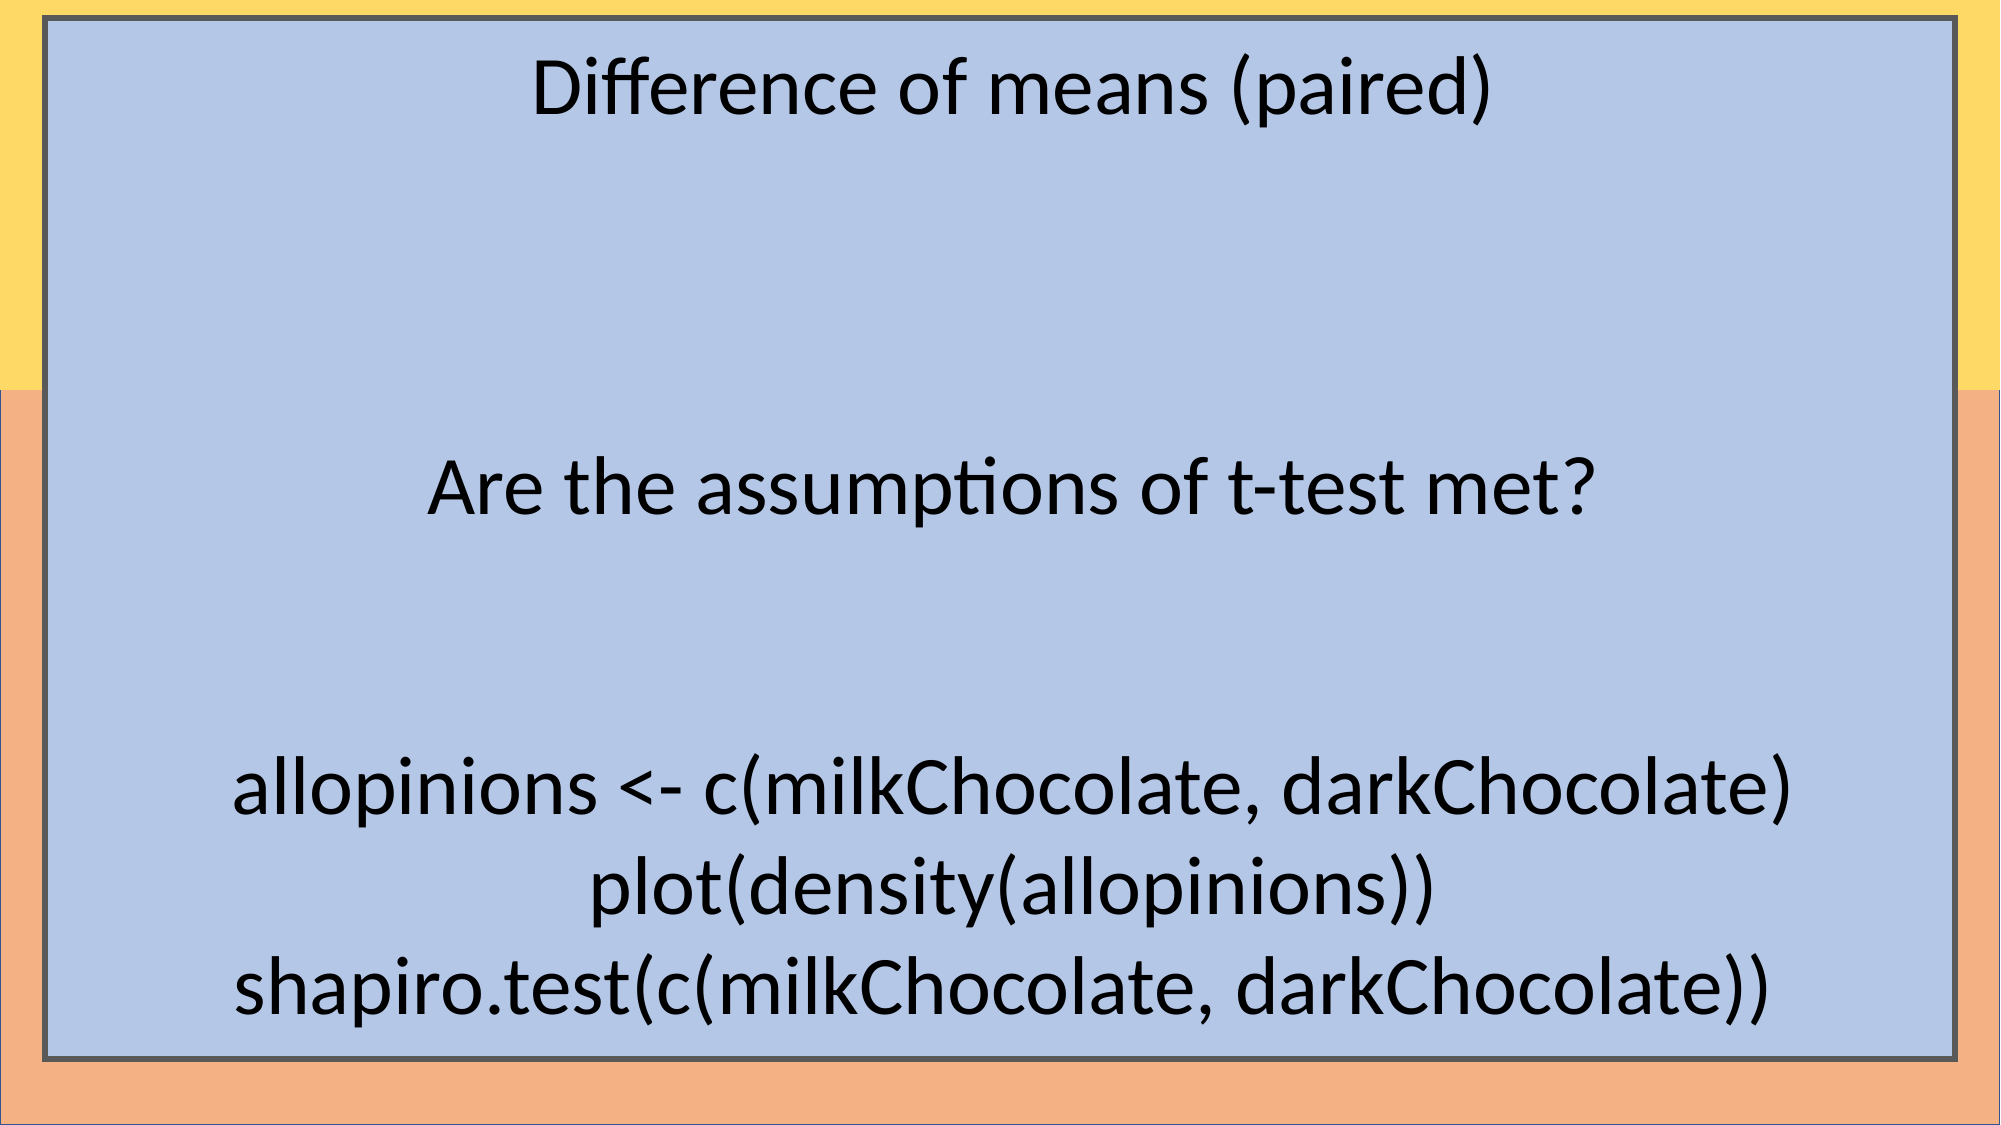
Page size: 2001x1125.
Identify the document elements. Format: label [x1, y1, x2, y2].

text_box [0, 390, 45, 1125]
text_box [0, 0, 2000, 390]
text_box [45, 17, 1955, 1125]
text_box [1955, 390, 2000, 1125]
